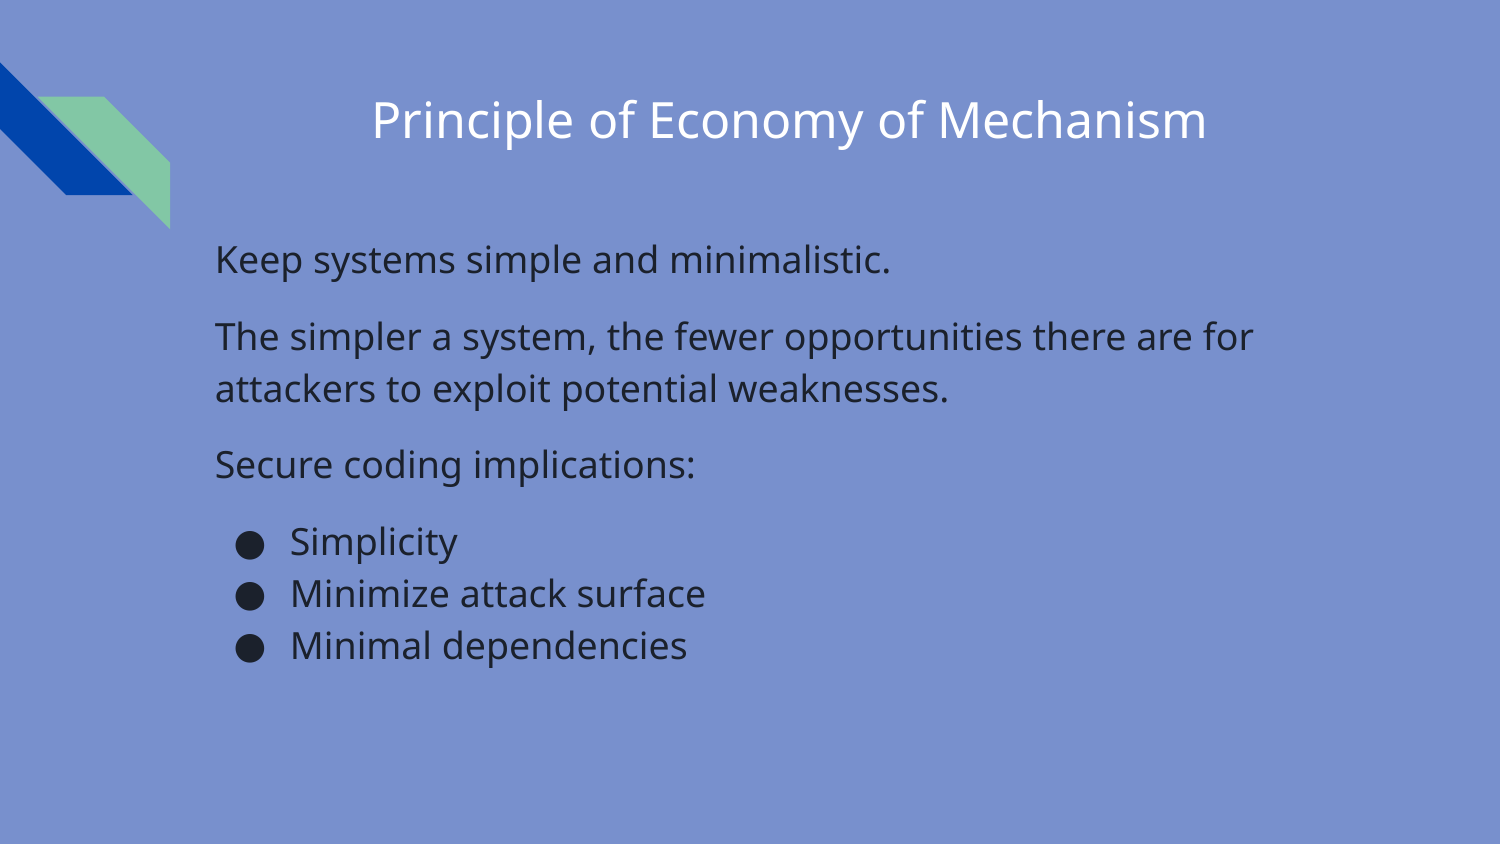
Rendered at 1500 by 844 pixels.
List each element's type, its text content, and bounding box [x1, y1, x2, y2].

title Principle of Economy of Mechanism [212, 64, 1368, 215]
list Keep systems simple and minimalistic. The simpler a system, the fewer opportunities there are for attackers to exploit potential weaknesses. Secure coding implications: Simplicity Minimize attack surface Minimal dependencies [199, 214, 1355, 693]
